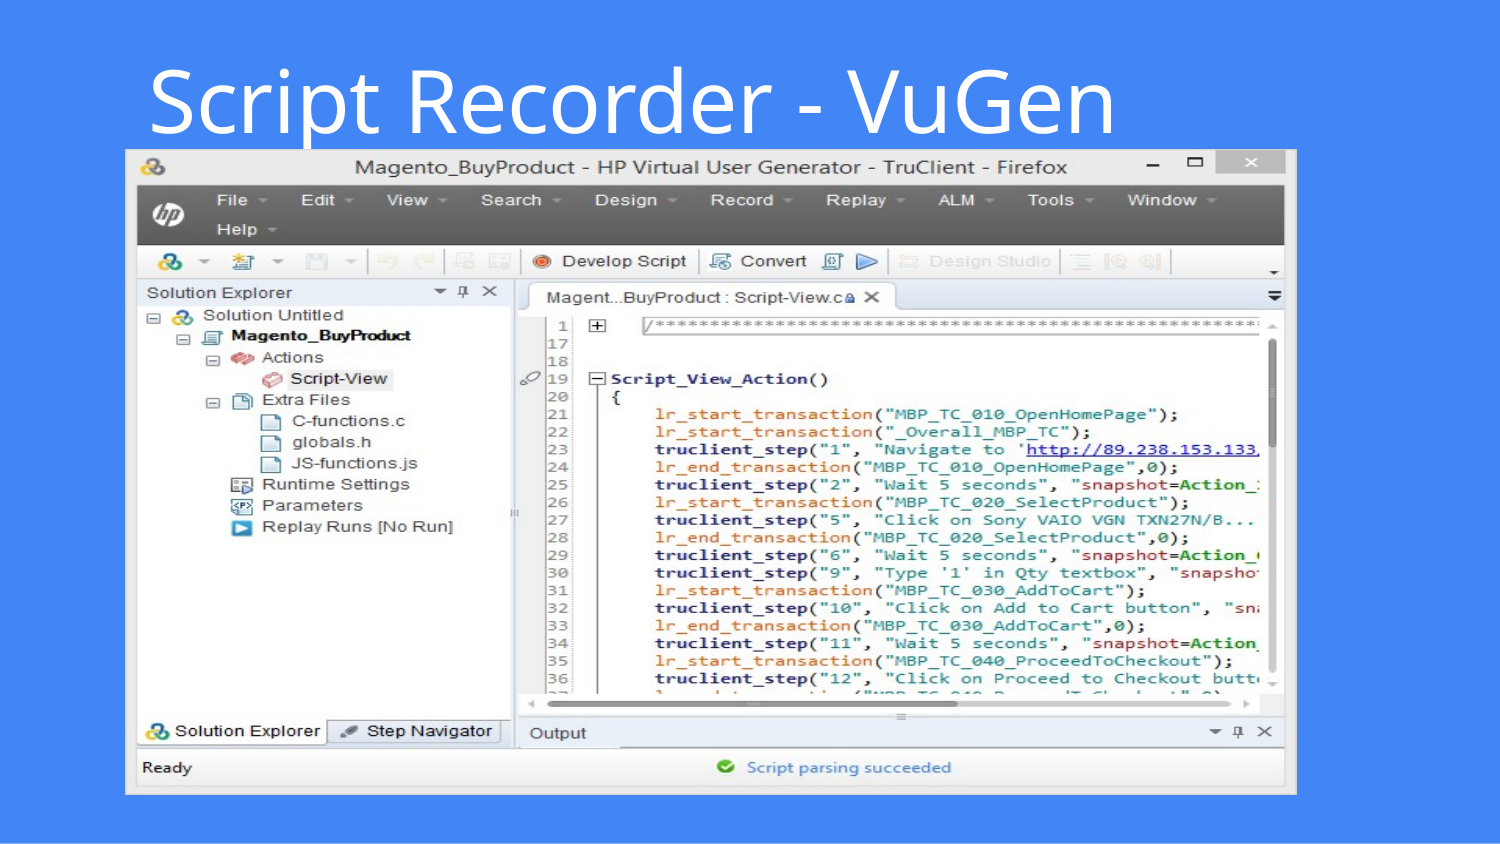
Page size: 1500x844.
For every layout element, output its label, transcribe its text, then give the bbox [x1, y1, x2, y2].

picture [124, 149, 1298, 795]
title Script Recorder - VuGen [146, 44, 1413, 187]
